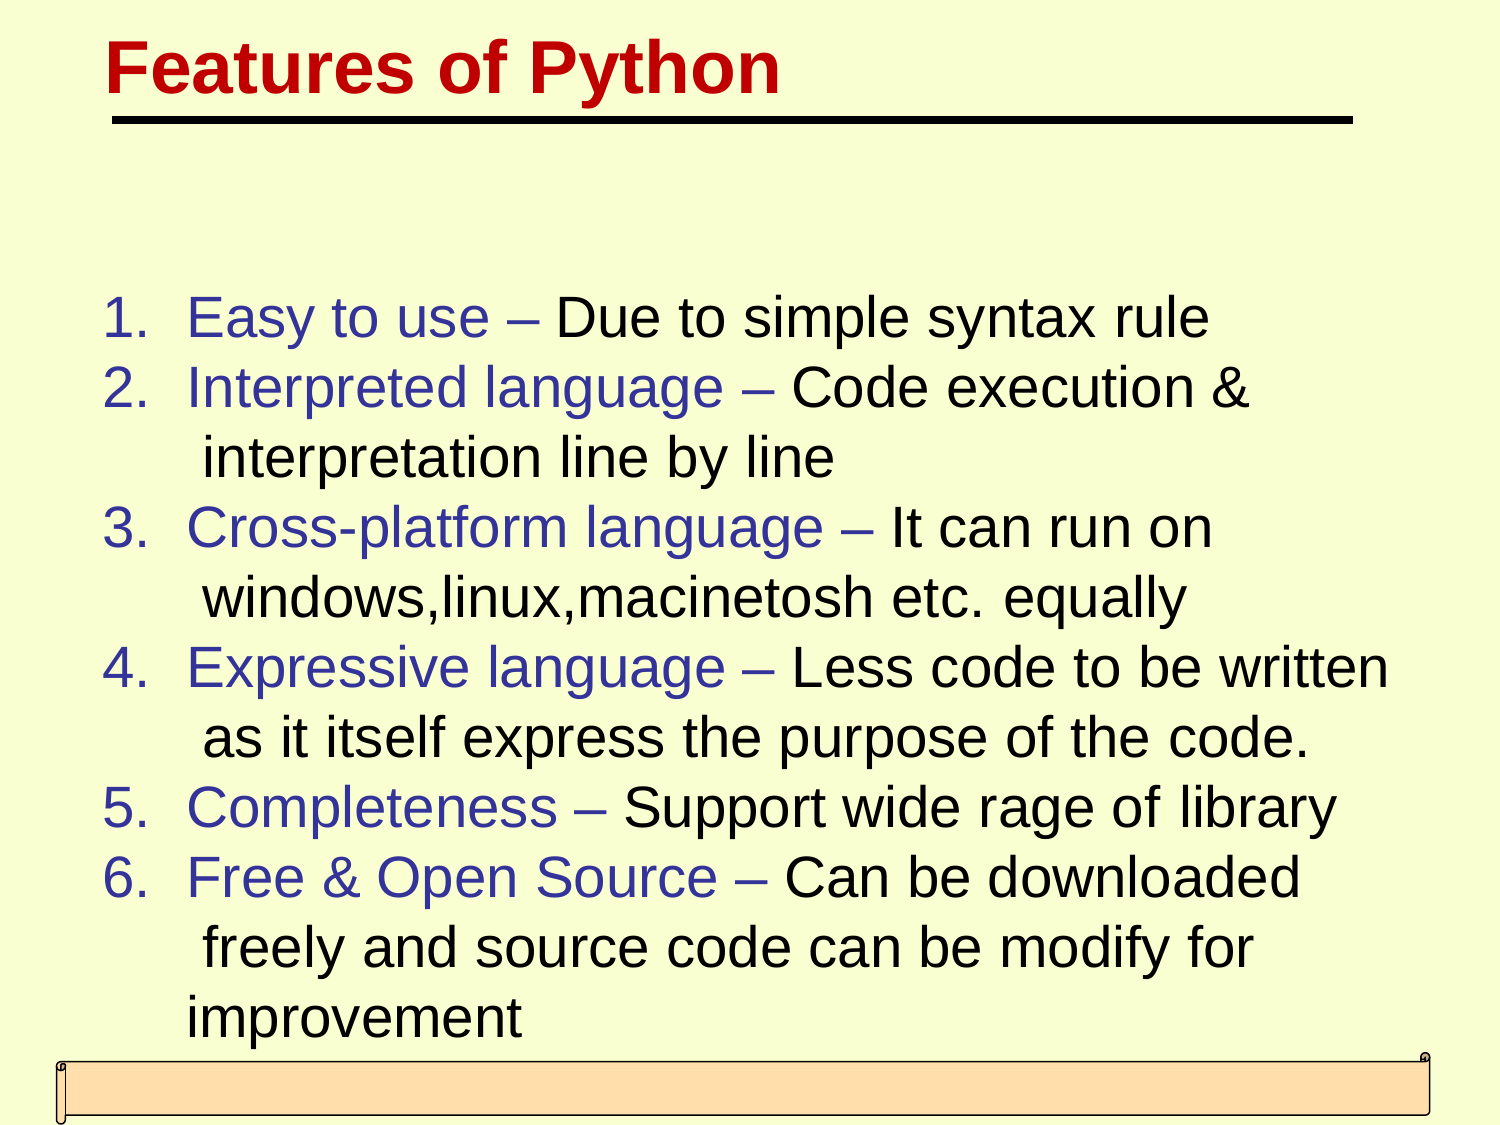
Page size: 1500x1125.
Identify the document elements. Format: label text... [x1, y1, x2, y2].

text_box [56, 1059, 1430, 1124]
text_box [56, 1063, 66, 1071]
text_box Easy to use – Due to simple syntax rule Interpreted language – Code execution & interpretation line by line Cross-platform language – It can run on windows,linux,macinetosh etc. equally Expressive language – Less code to be written as it itself express the purpose of the code. Completeness – Support wide rage of library Free & Open Source – Can be downloaded freely and source code can be modify for improvement [99, 277, 1397, 1049]
text_box [89, 12, 806, 119]
text_box [1420, 1052, 1430, 1059]
title Features of Python [102, 16, 786, 206]
